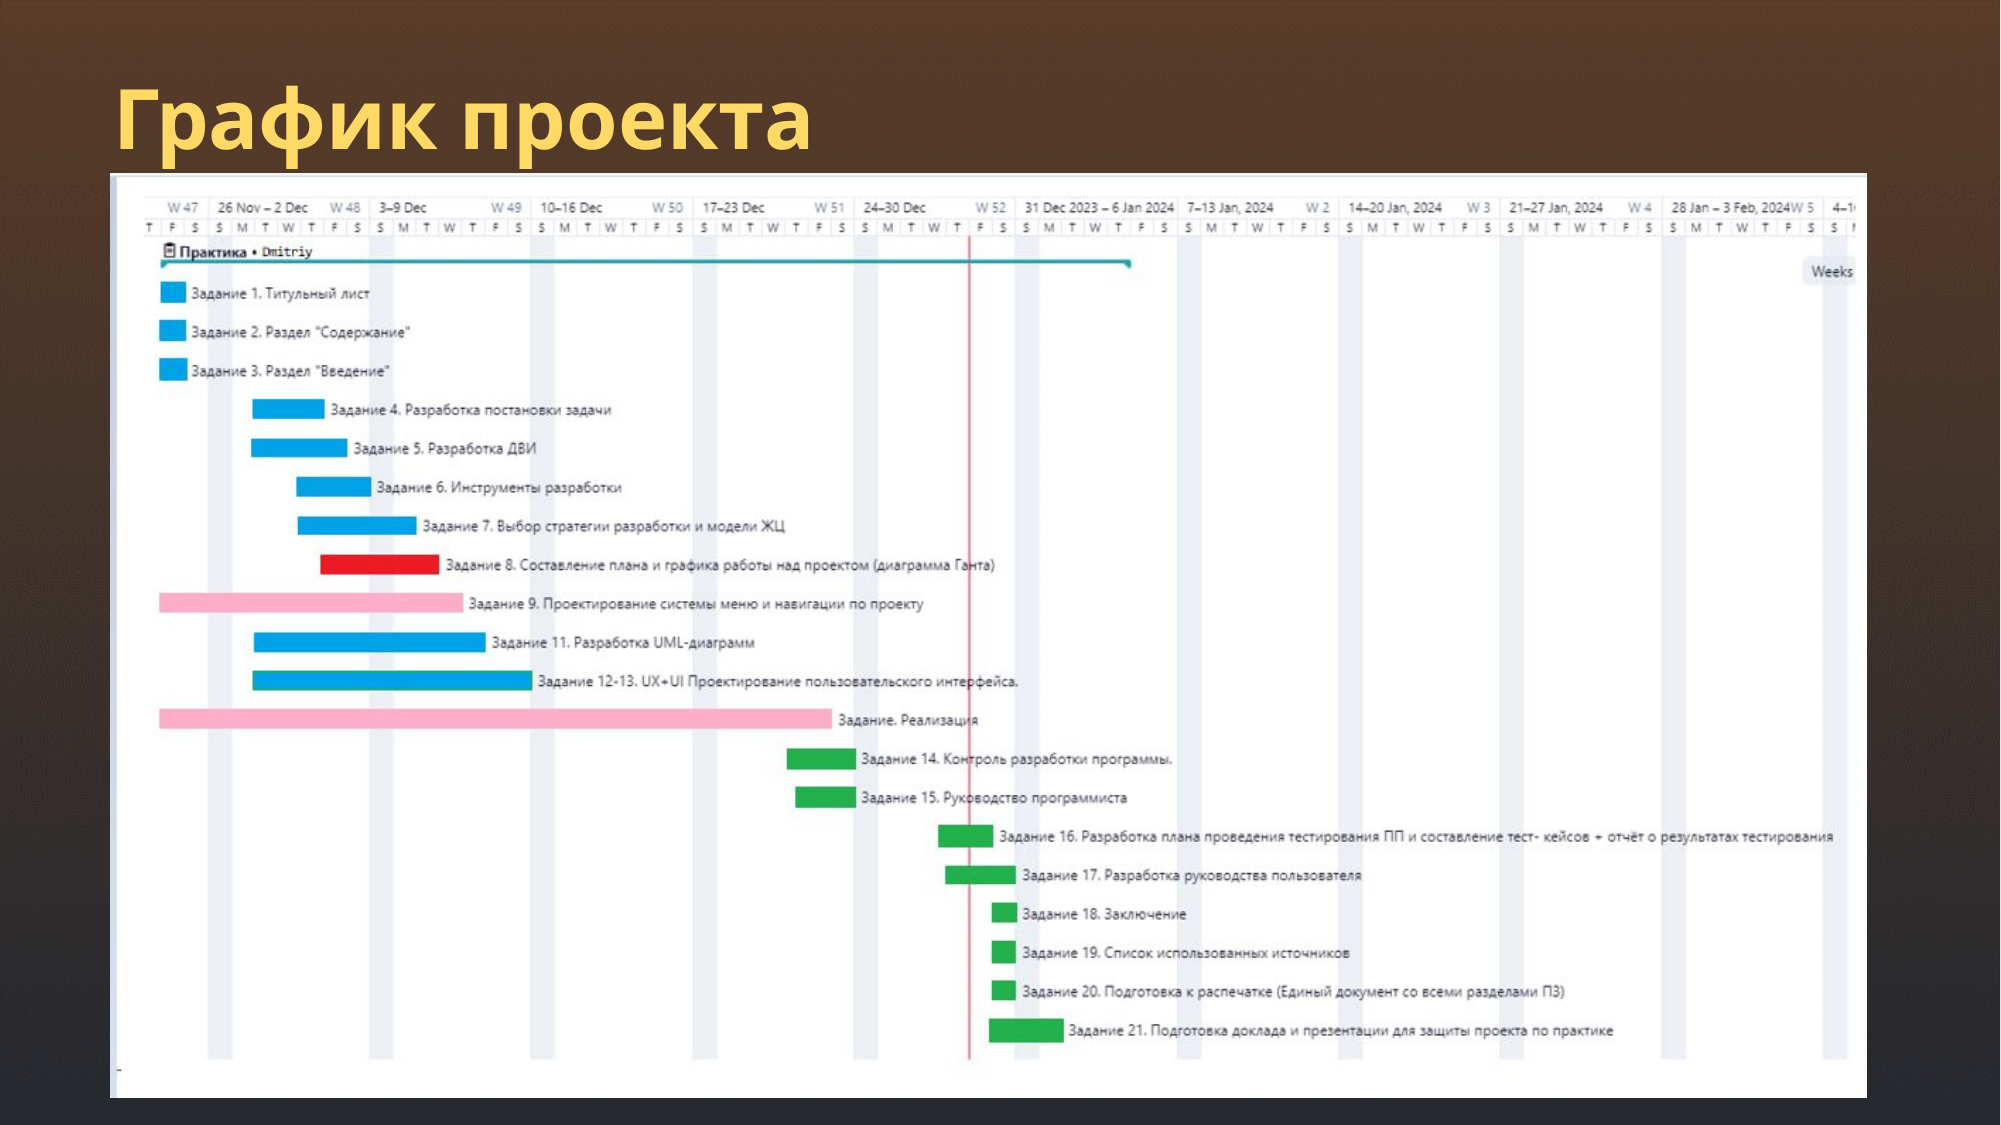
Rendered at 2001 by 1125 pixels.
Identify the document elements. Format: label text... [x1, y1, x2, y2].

text_box График проекта [98, 58, 1690, 174]
picture [0, 0, 2001, 1125]
